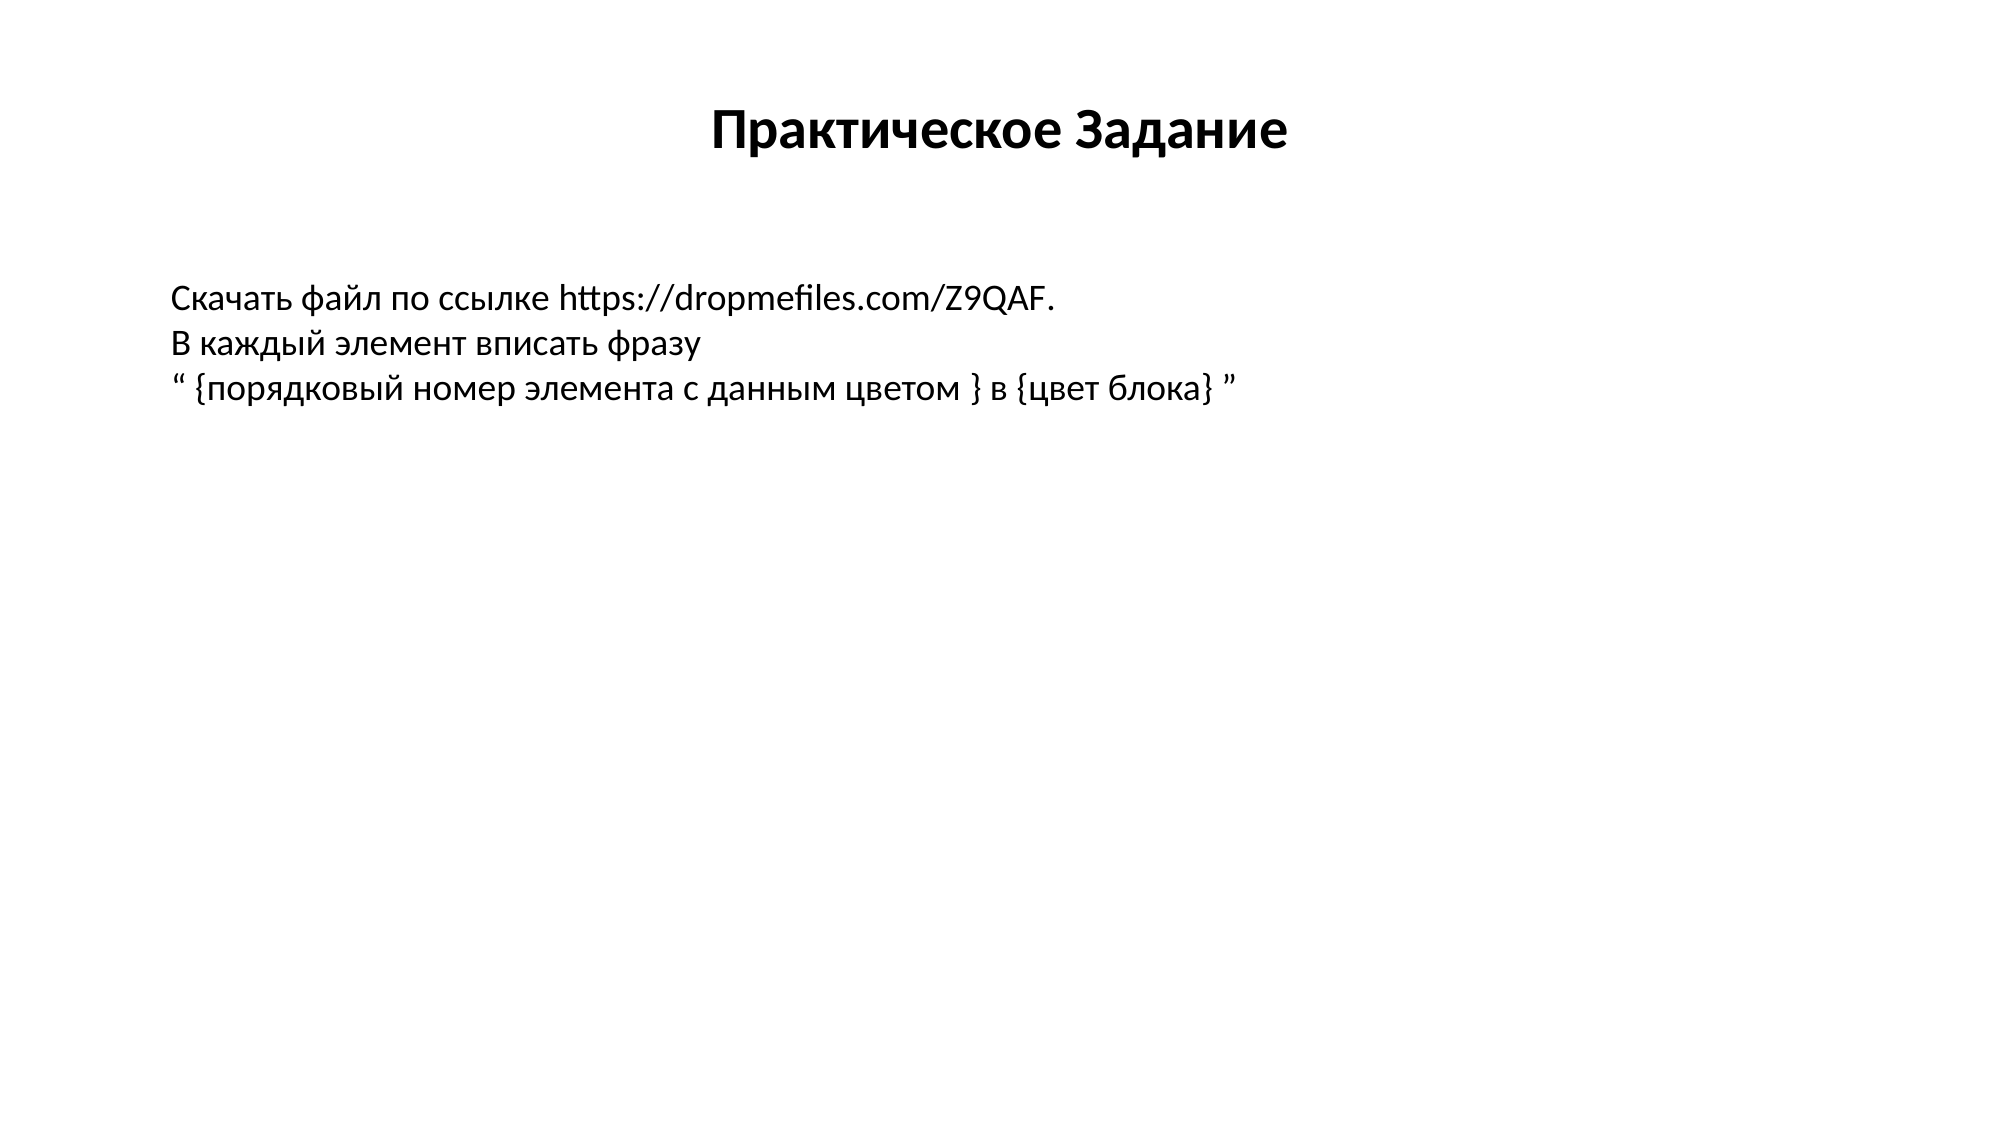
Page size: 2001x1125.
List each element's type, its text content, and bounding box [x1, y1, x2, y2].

text_box Практическое Задание [696, 82, 1304, 168]
text_box Скачать файл по ссылке https://dropmefiles.com/Z9QAF. В каждый элемент вписать фразу “ {порядковый номер элемента с данным цветом } в {цвет блока} ” [156, 265, 1319, 416]
